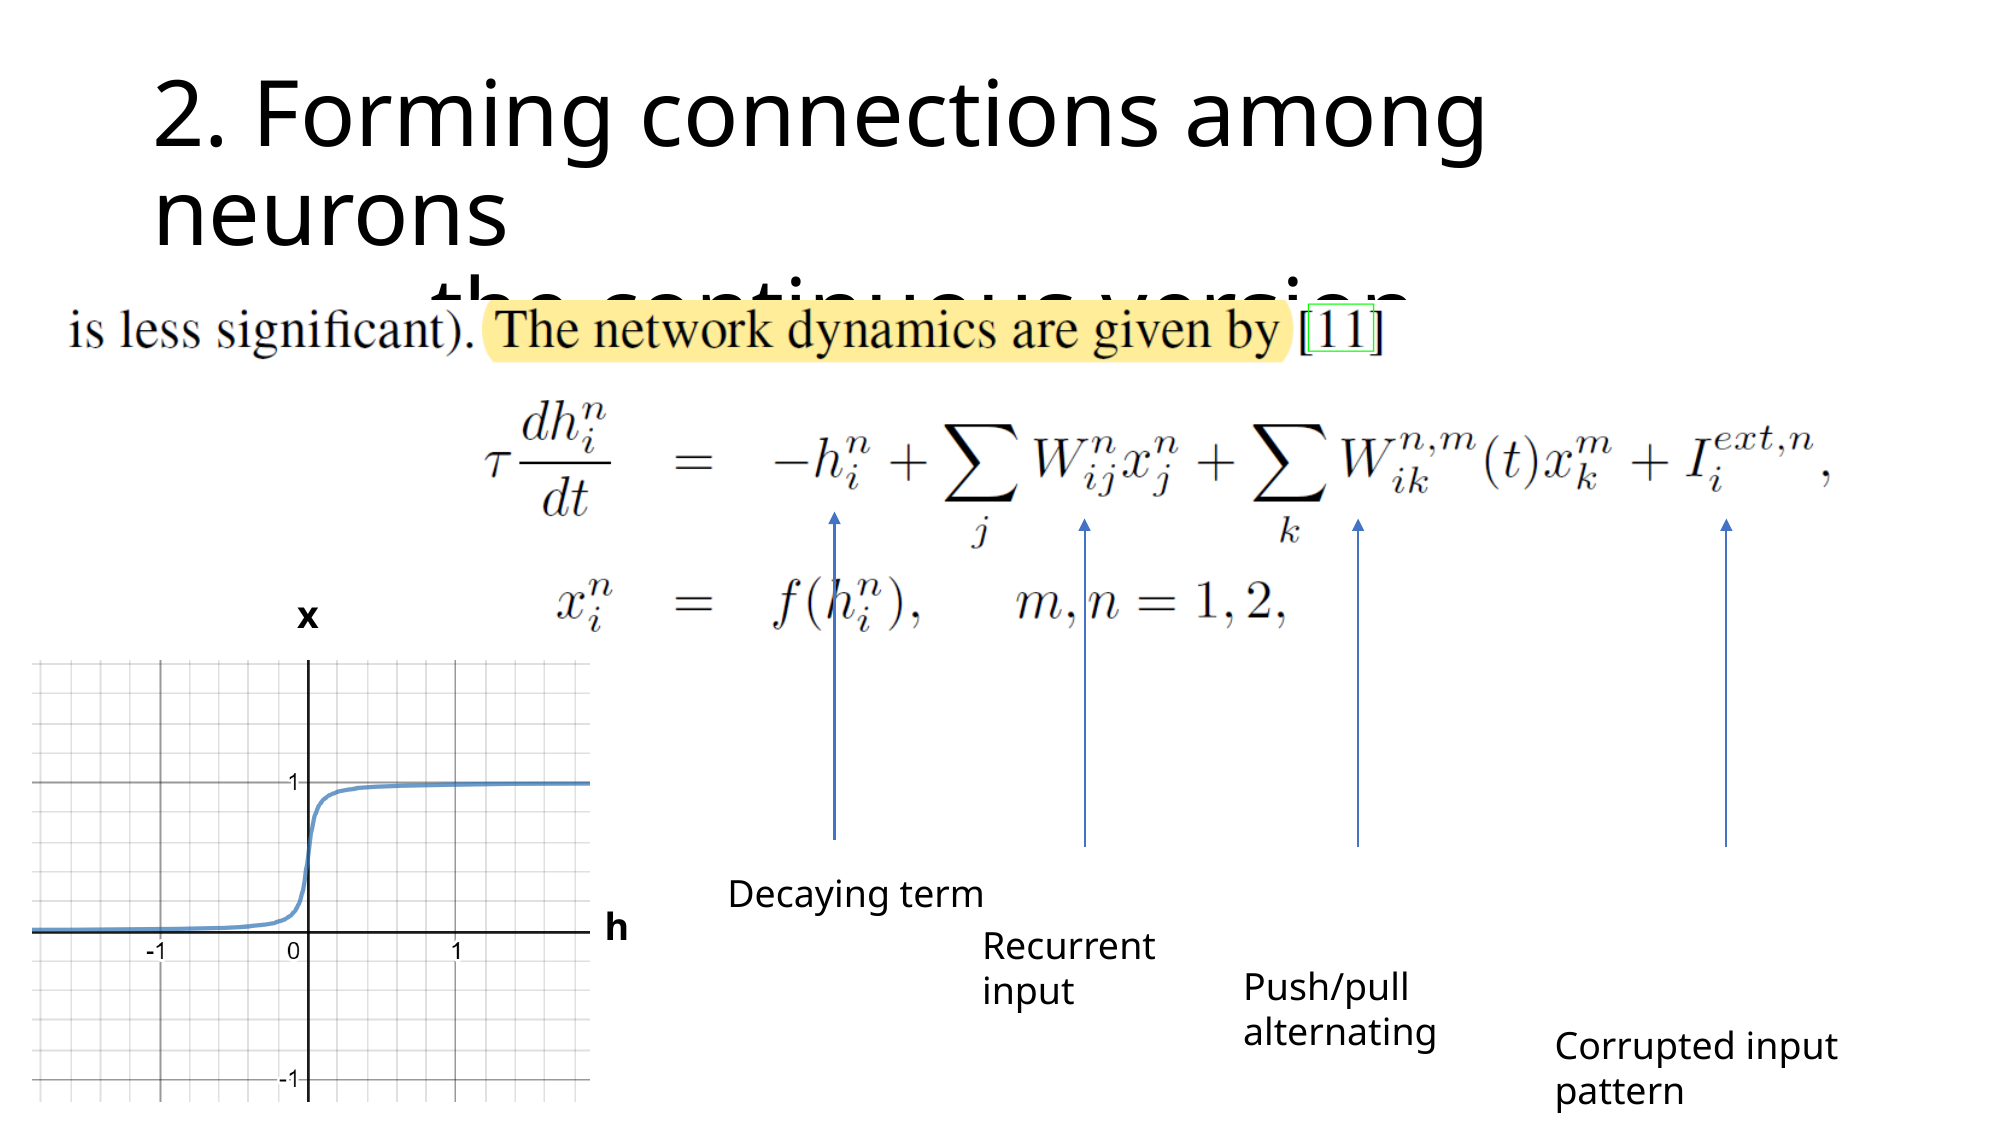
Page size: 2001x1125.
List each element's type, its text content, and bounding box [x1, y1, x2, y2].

text_box 2. Forming connections among neurons ——the continuous version [137, 59, 1863, 278]
text_box Recurrent input [967, 914, 1269, 1020]
picture [31, 300, 1906, 1102]
text_box Decaying term [712, 862, 1014, 923]
text_box Push/pull alternating [1228, 955, 1626, 1061]
text_box h [590, 895, 665, 956]
text_box Corrupted input pattern [1539, 1014, 1963, 1120]
